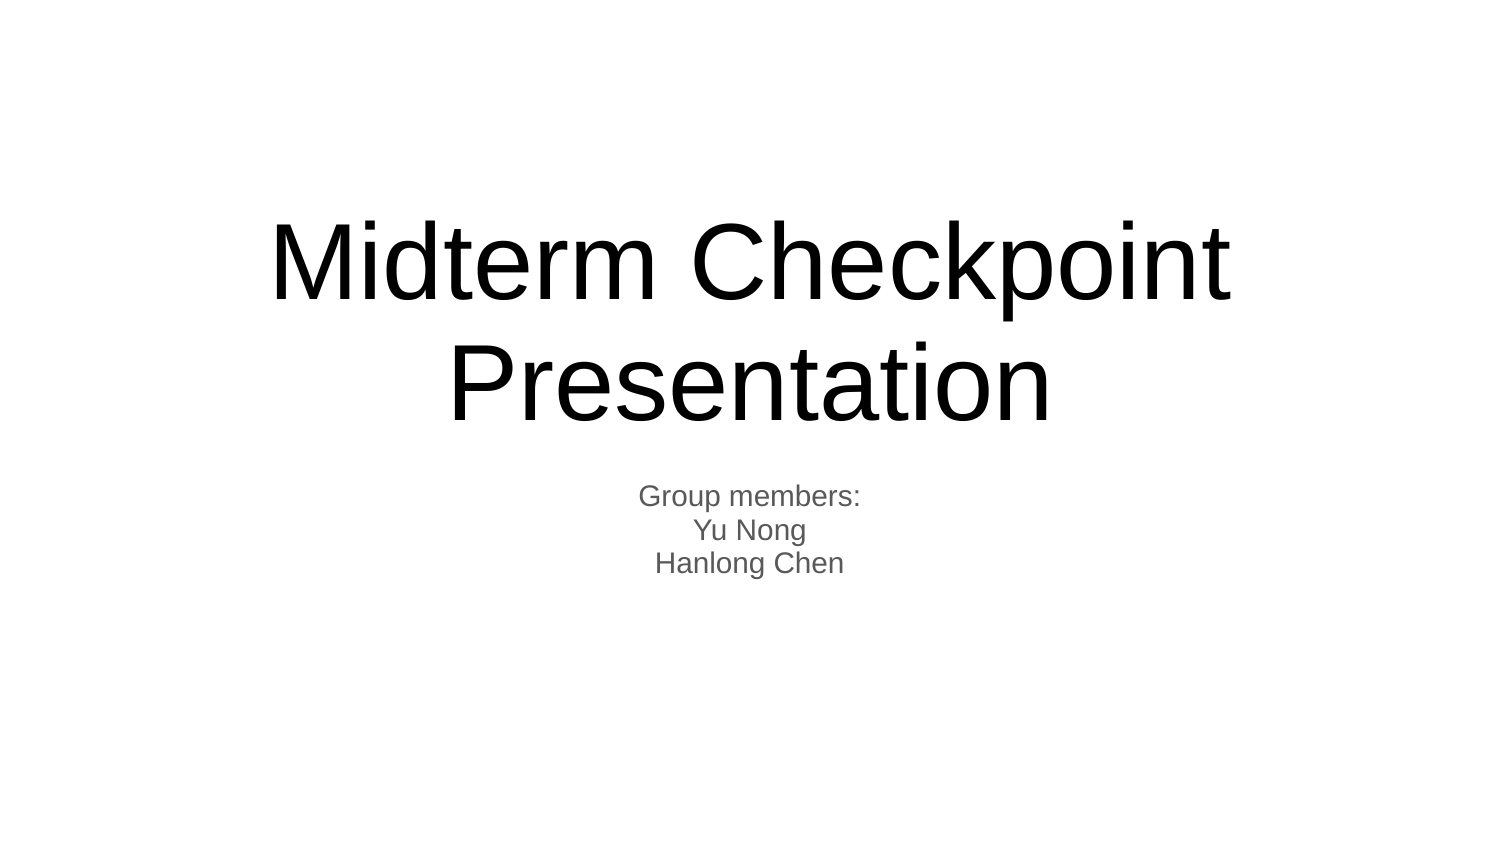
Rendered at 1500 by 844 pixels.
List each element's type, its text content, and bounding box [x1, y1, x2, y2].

subtitle Group members: Yu Nong Hanlong Chen [51, 464, 1449, 595]
title Midterm Checkpoint Presentation [51, 122, 1449, 459]
